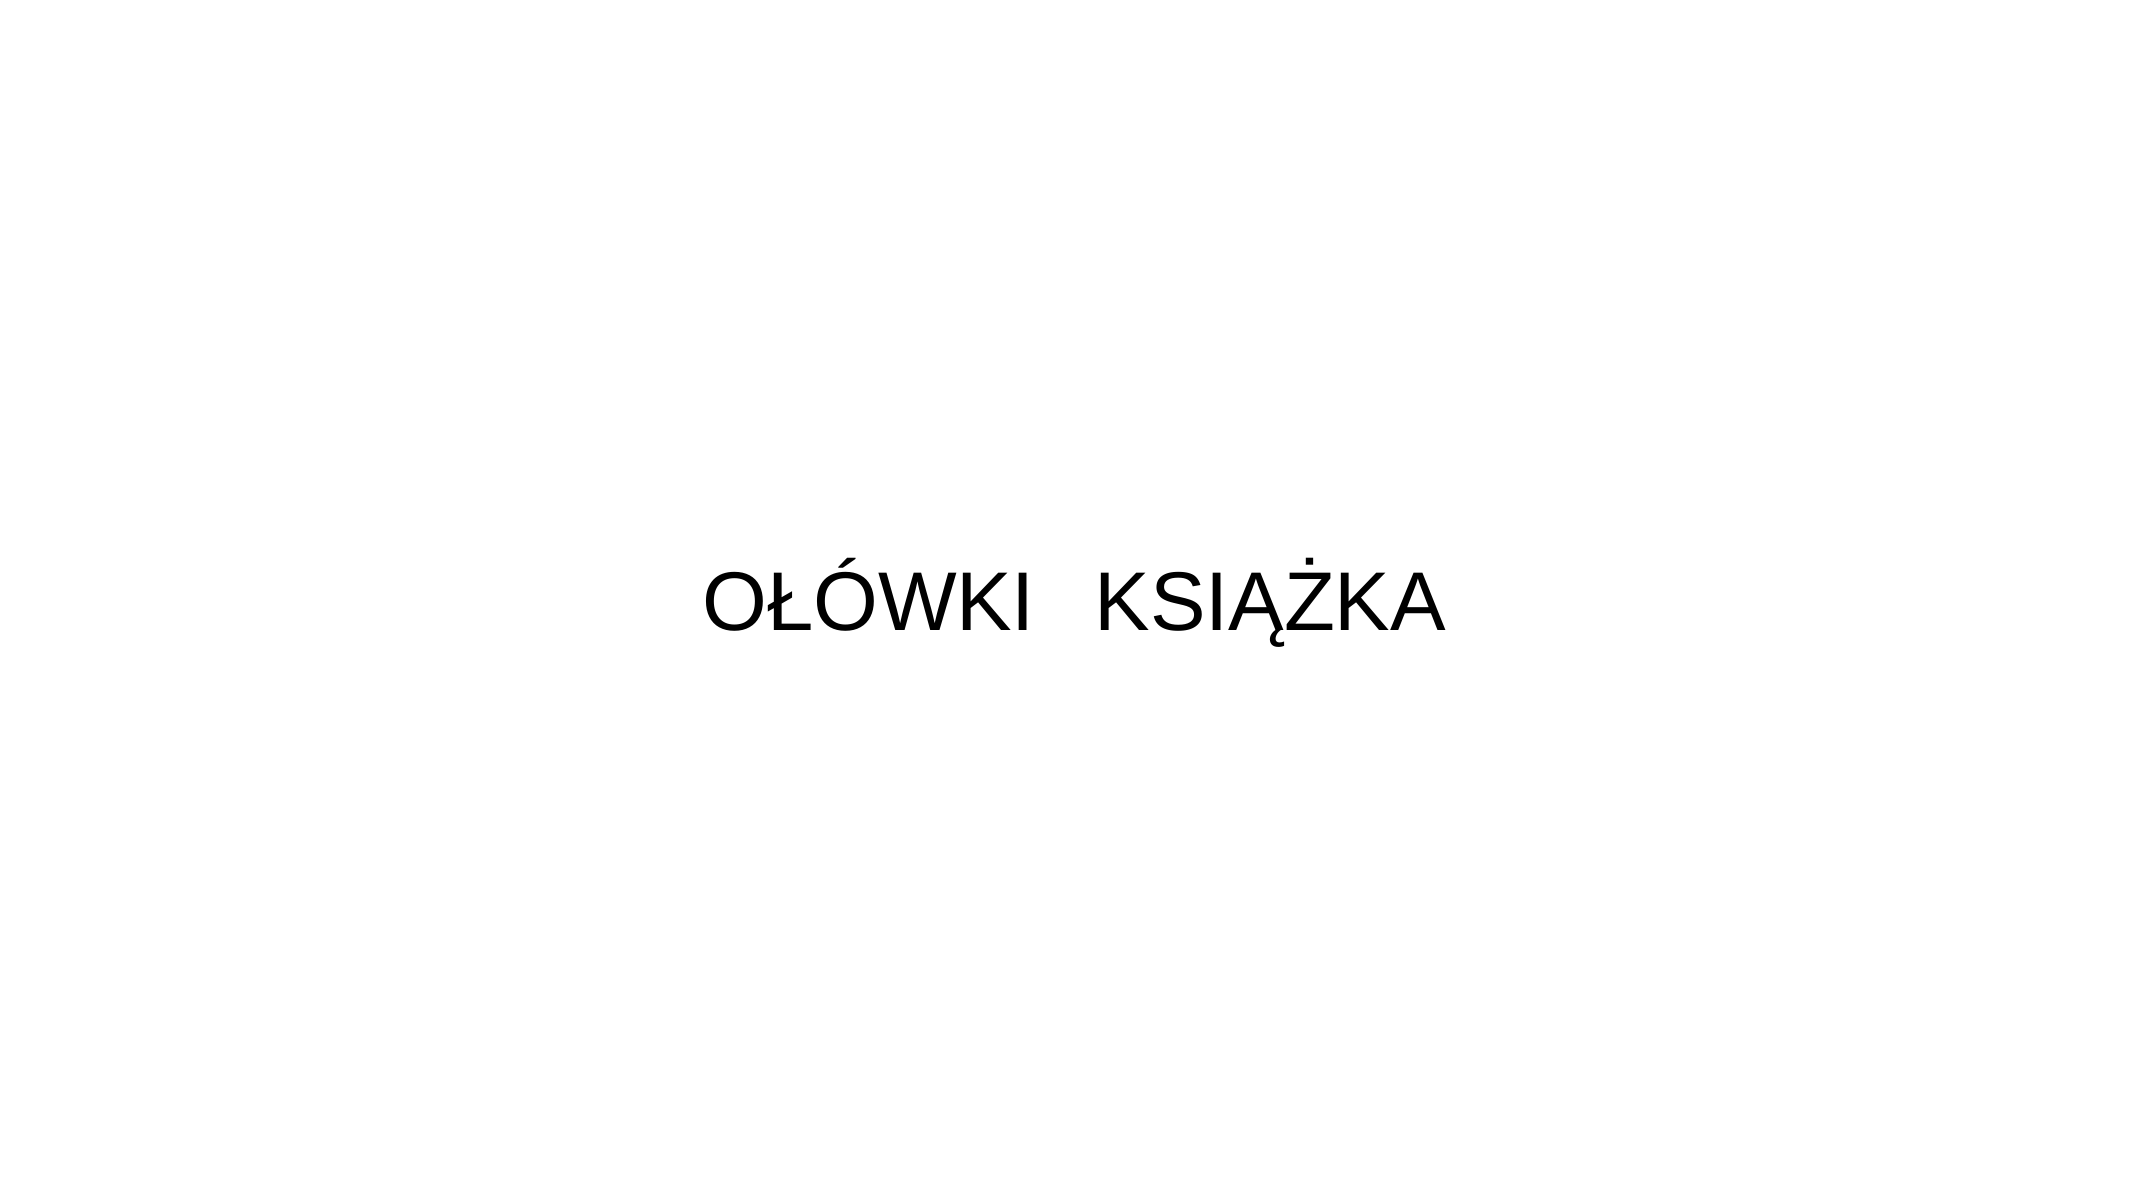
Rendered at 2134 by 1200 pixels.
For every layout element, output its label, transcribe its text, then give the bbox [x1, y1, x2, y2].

text_box KSIĄŻKA [1079, 539, 1860, 655]
text_box OŁÓWKI [269, 539, 1050, 655]
